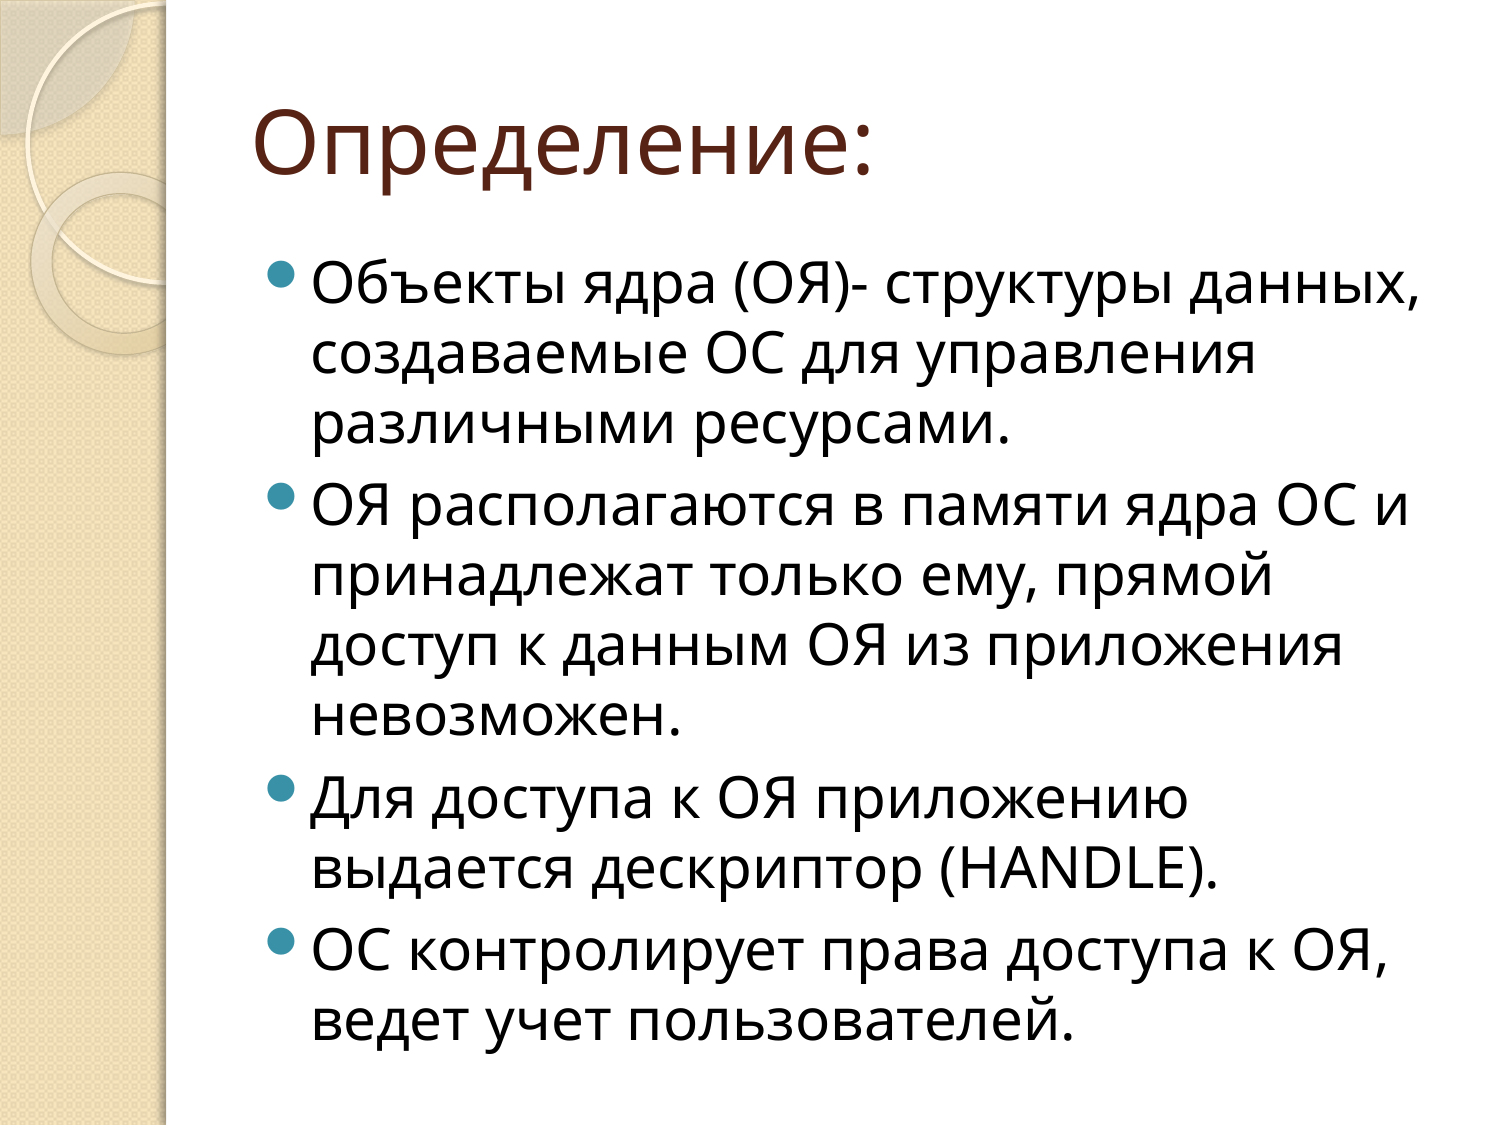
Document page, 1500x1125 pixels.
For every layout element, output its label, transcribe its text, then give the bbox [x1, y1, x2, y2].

list Объекты ядра (ОЯ)- структуры данных, создаваемые ОС для управления различными ресурсами. ОЯ располагаются в памяти ядра ОС и принадлежат только ему, прямой доступ к данным ОЯ из приложения невозможен. Для доступа к ОЯ приложению выдается дескриптор (HANDLE). ОС контролирует права доступа к ОЯ, ведет учет пользователей. [235, 237, 1466, 1025]
title Определение: [235, 45, 1466, 233]
